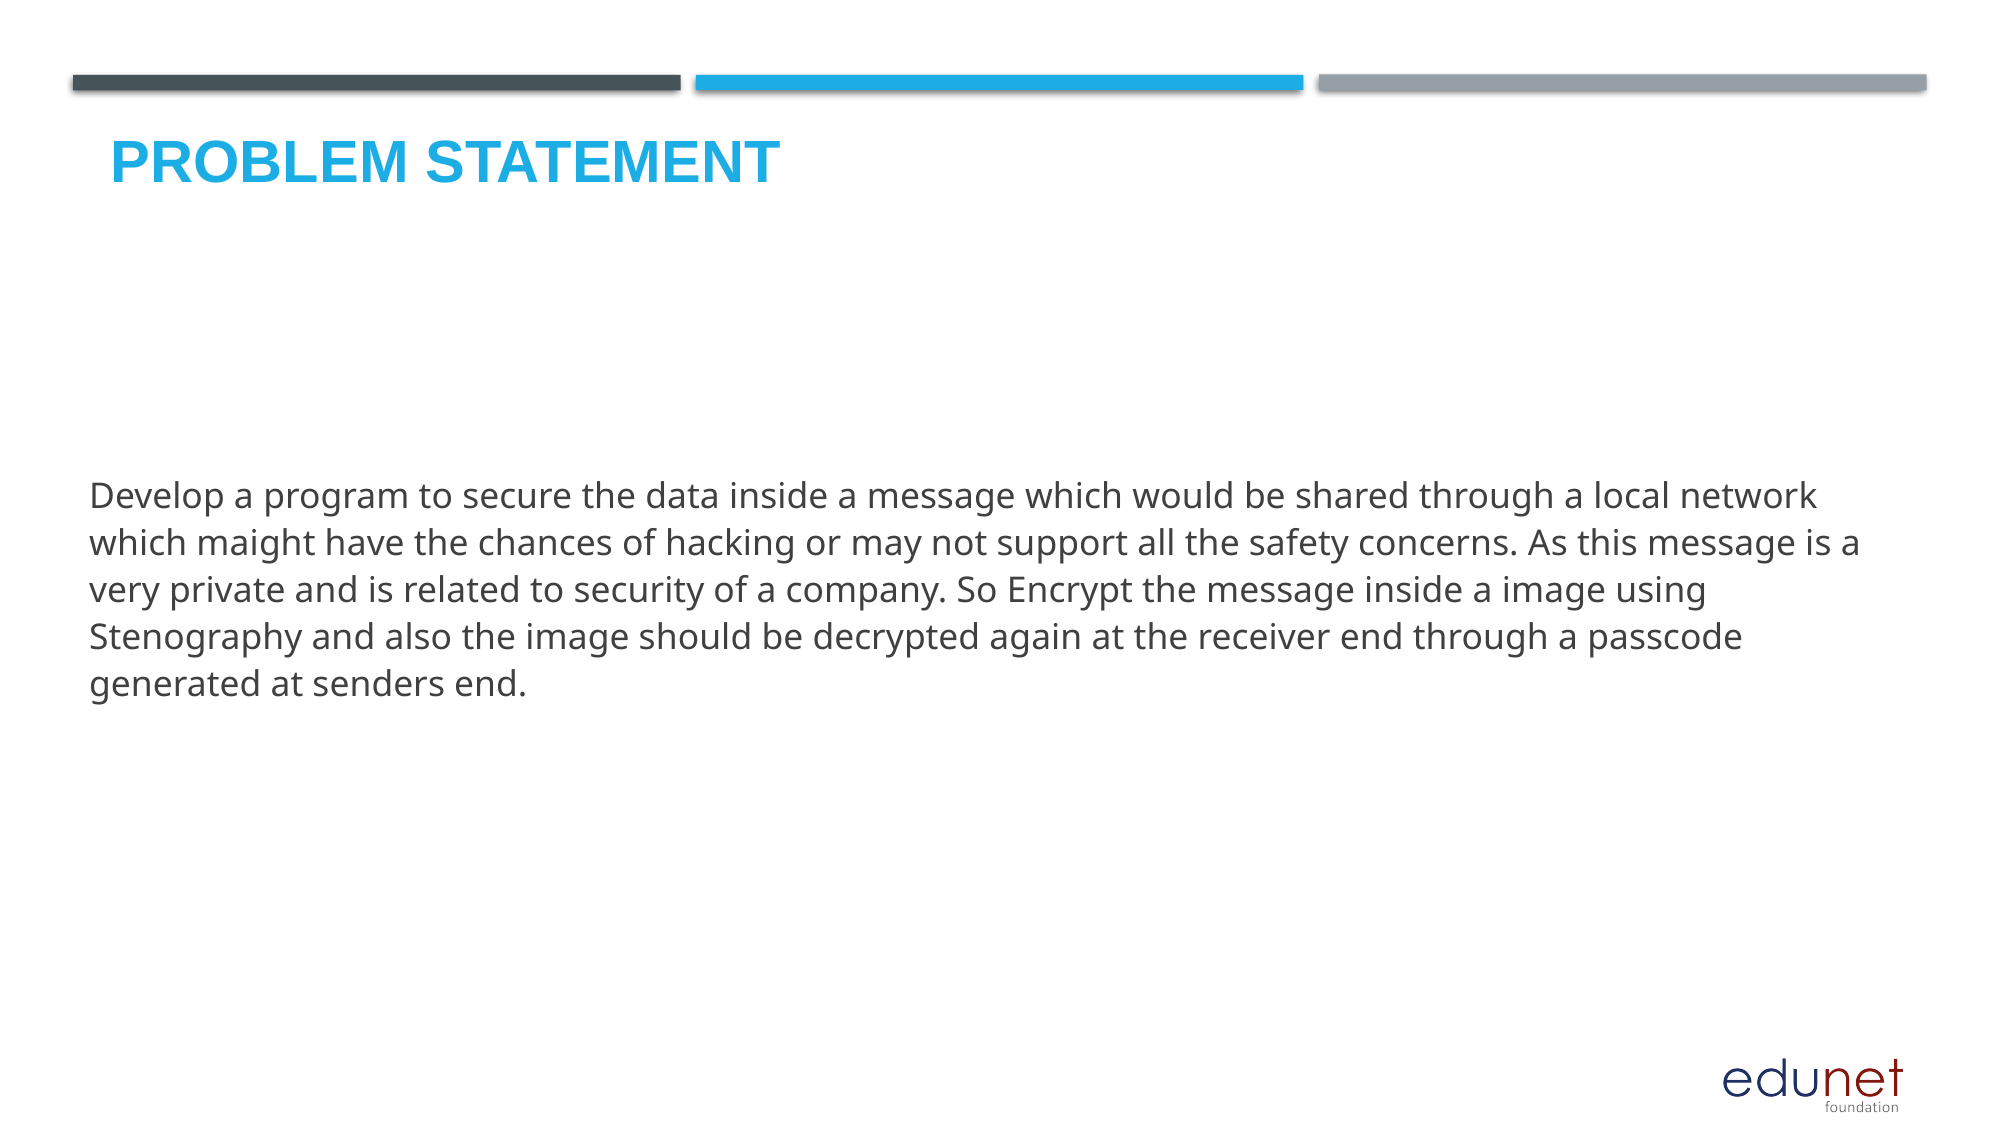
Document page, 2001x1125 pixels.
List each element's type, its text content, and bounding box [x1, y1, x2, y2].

list Develop a program to secure the data inside a message which would be shared through a local network which maight have the chances of hacking or may not support all the safety concerns. As this message is a very private and is related to security of a company. So Encrypt the message inside a image using Stenography and also the image should be decrypted again at the receiver end through a passcode generated at senders end. [74, 203, 1884, 970]
title Problem Statement [95, 115, 1905, 203]
picture [1719, 1056, 1905, 1116]
